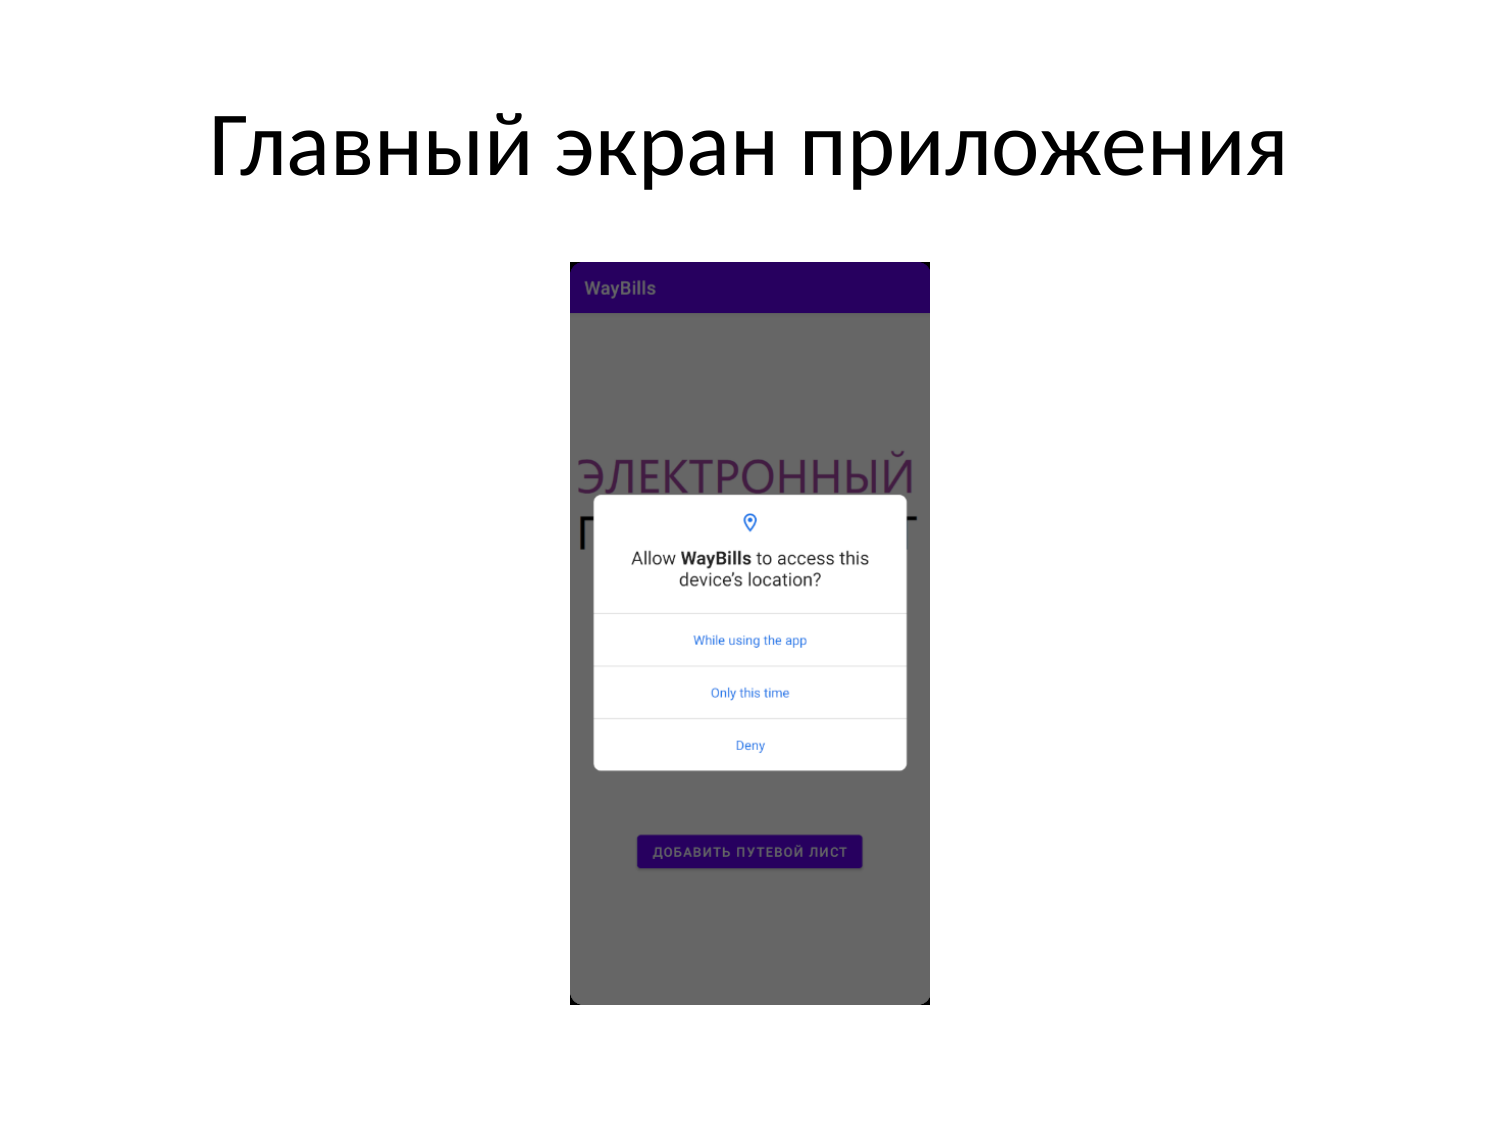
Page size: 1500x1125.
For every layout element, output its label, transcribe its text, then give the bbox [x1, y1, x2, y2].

title Главный экран приложения [75, 45, 1425, 233]
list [569, 262, 931, 1006]
